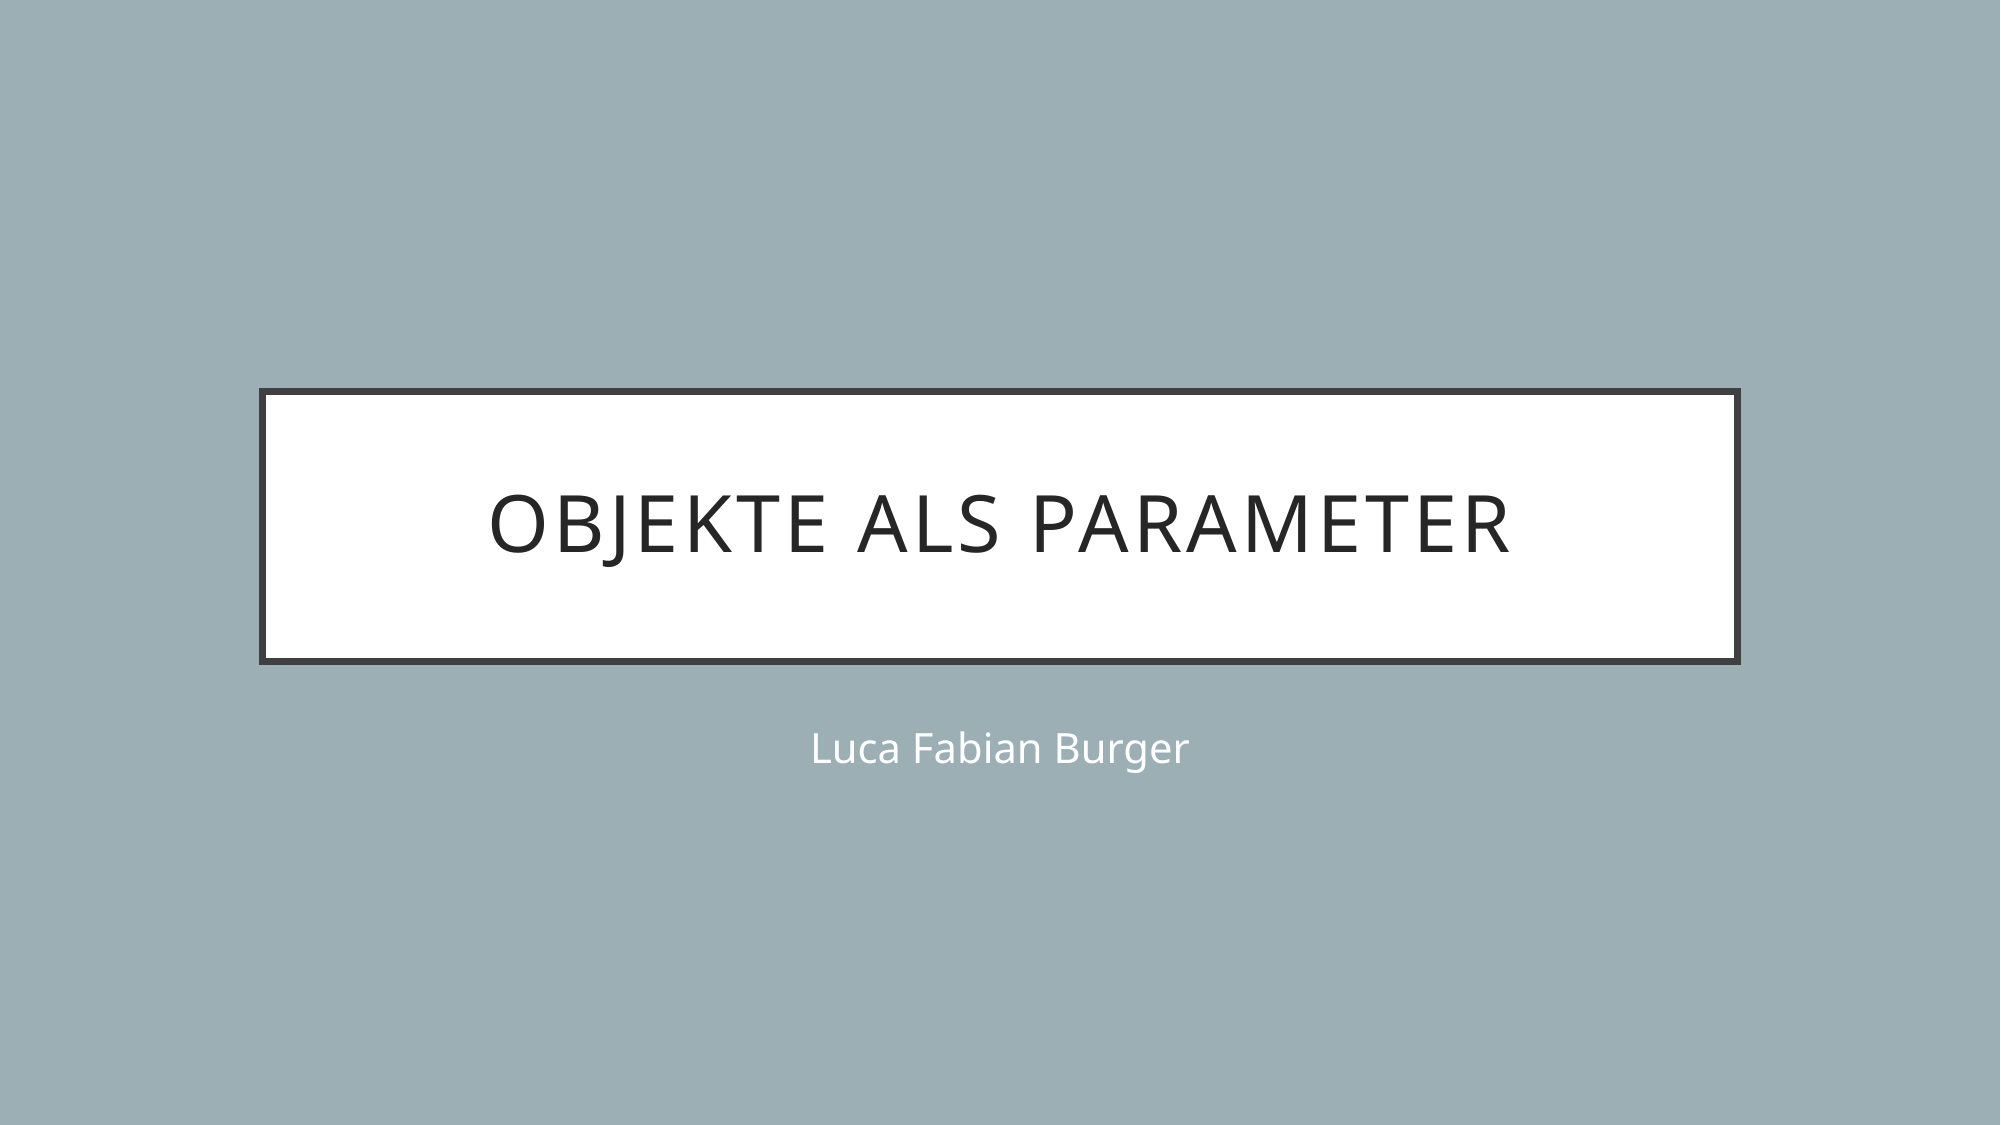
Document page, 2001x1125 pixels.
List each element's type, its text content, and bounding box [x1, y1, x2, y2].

subtitle Luca Fabian Burger [442, 713, 1558, 918]
title Objekte als Parameter [259, 388, 1741, 665]
